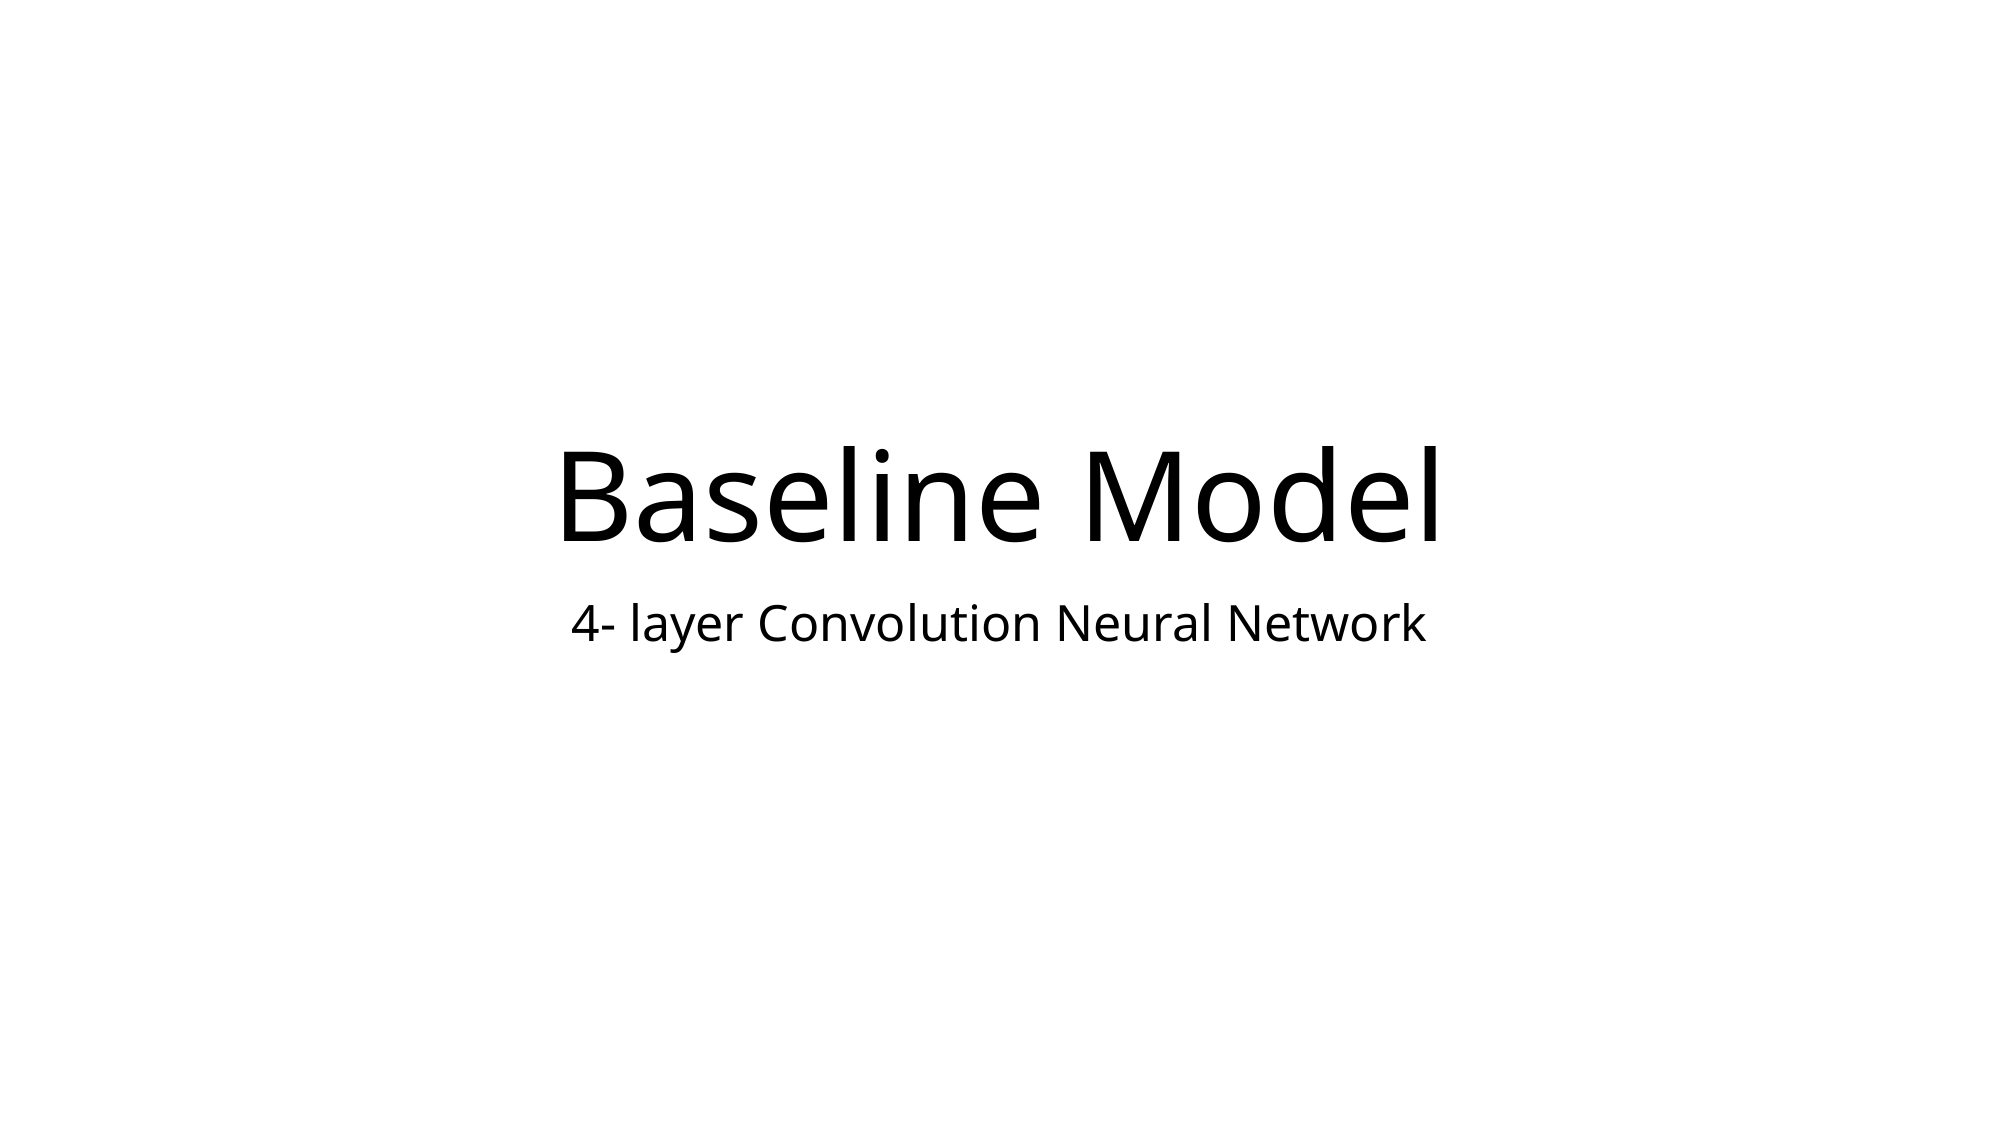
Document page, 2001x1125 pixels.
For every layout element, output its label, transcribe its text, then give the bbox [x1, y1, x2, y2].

title Baseline Model [249, 184, 1750, 576]
subtitle 4- layer Convolution Neural Network [249, 590, 1750, 863]
